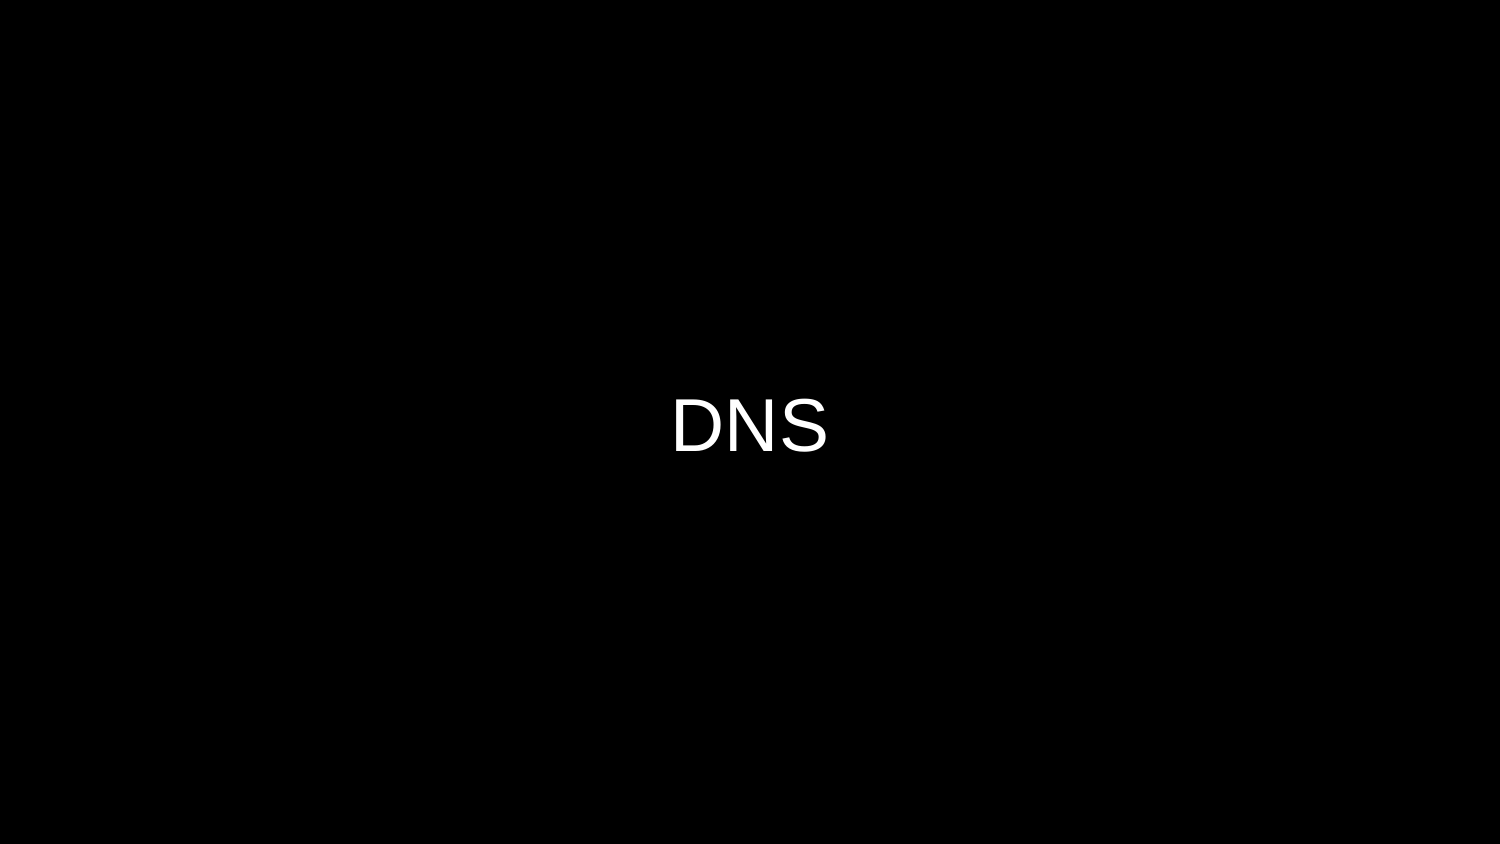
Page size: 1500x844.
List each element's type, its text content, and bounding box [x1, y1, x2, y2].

title DNS [51, 352, 1449, 491]
